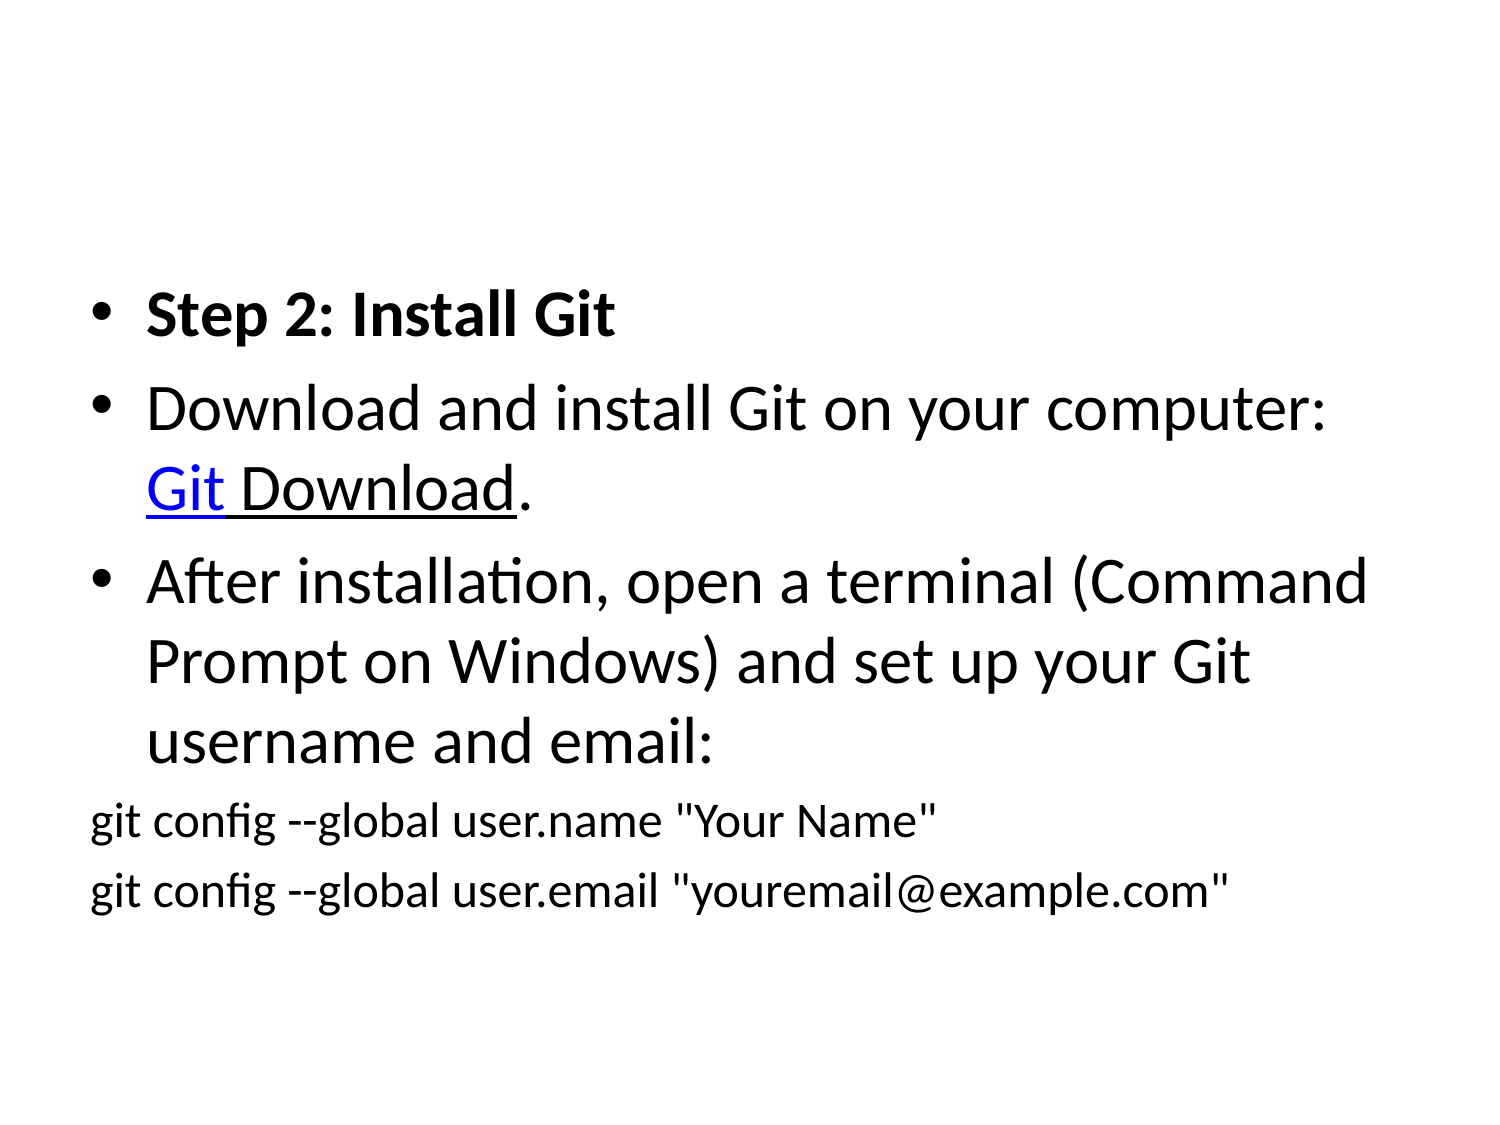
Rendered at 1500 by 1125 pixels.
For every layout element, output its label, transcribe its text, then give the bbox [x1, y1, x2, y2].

list Step 2: Install Git Download and install Git on your computer: Git Download. After installation, open a terminal (Command Prompt on Windows) and set up your Git username and email: git config --global user.name "Your Name" git config --global user.email "youremail@example.com" [75, 262, 1425, 1005]
